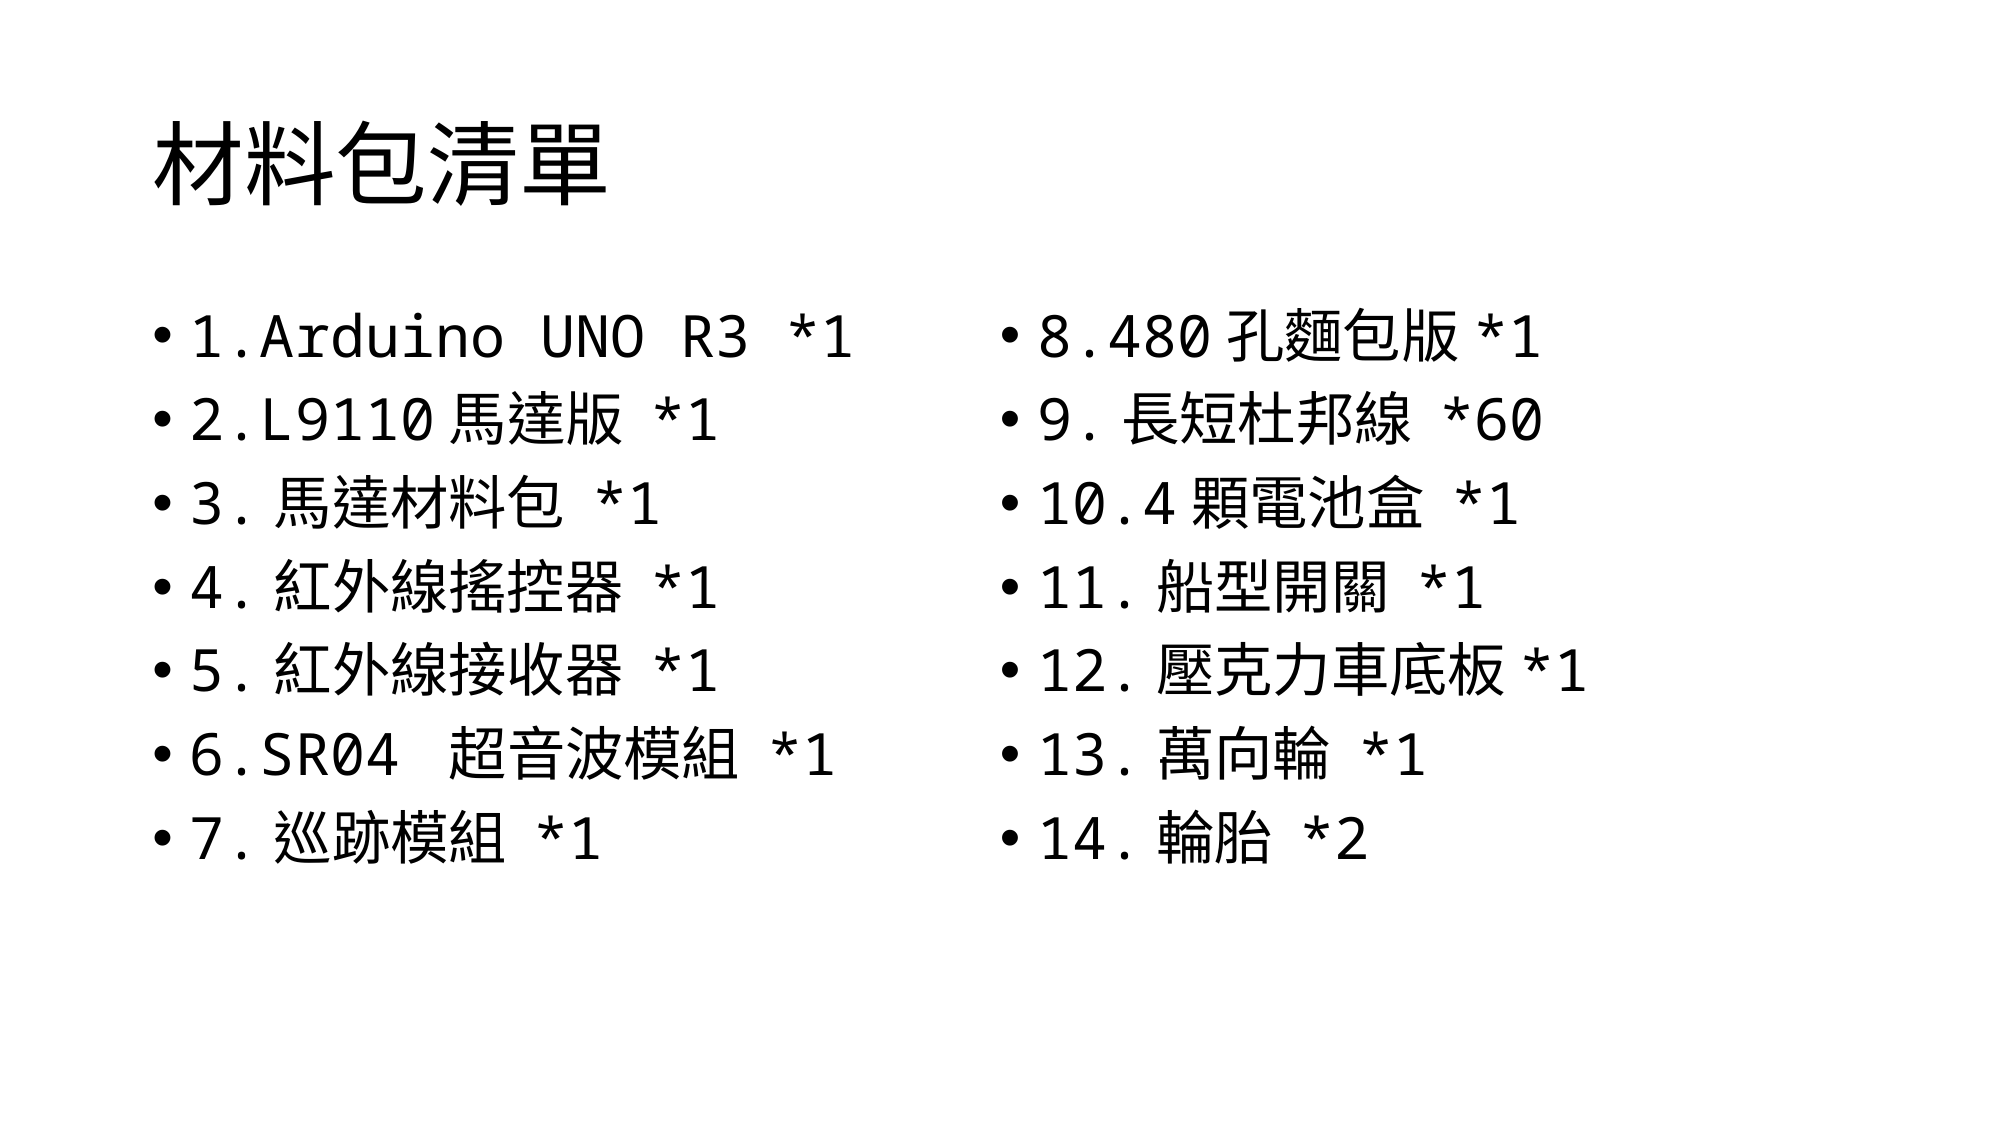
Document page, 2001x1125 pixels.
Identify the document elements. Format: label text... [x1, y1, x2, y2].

title 材料包清單 [137, 59, 1863, 278]
list 1.Arduino UNO R3 *1 2.L9110馬達版 *1 3.馬達材料包 *1 4.紅外線搖控器 *1 5.紅外線接收器 *1 6.SR04 超音波模組 *1 7.巡跡模組 *1 8.480孔麵包版*1 9.長短杜邦線 *60 10.4顆電池盒 *1 11.船型開關 *1 12.壓克力車底板*1 13.萬向輪 *1 14.輪胎 *2 [137, 299, 1863, 1035]
